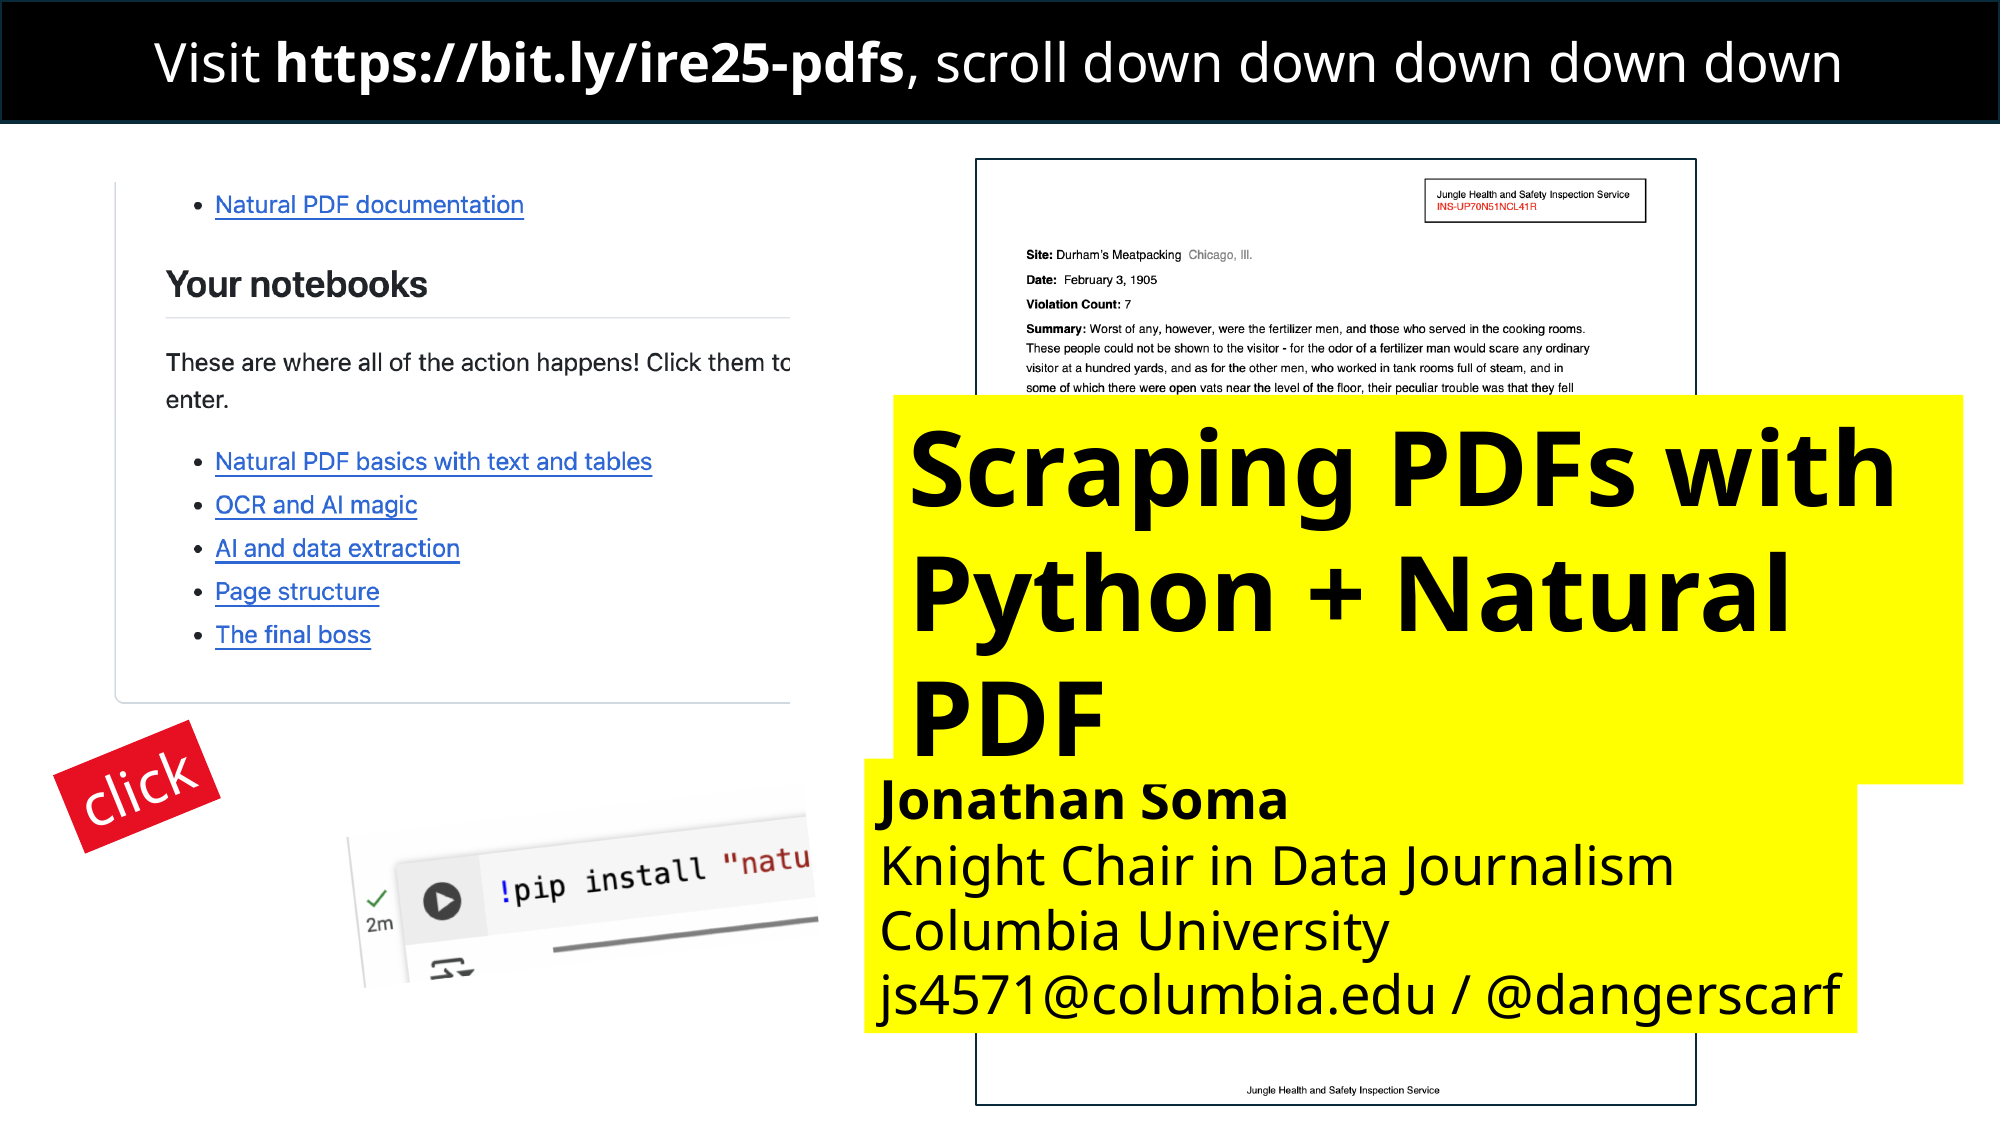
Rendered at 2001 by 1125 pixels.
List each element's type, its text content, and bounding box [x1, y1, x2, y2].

text_box Jonathan Soma Knight Chair in Data Journalism Columbia University js4571@columbia.edu / @dangerscarf [864, 758, 976, 1034]
text_box click [67, 810, 192, 854]
text_box [0, 0, 2000, 124]
text_box Jonathan Soma Knight Chair in Data Journalism Columbia University js4571@columbia.edu / @dangerscarf [1696, 785, 1858, 1034]
picture [52, 182, 819, 987]
text_box Visit https://bit.ly/ire25-pdfs, scroll down down down down down [139, 20, 1861, 101]
text_box Scraping PDFs with Python + Natural PDF [1696, 394, 1964, 785]
text_box Scraping PDFs with Python + Natural PDF [893, 394, 976, 785]
picture [976, 159, 1696, 1105]
